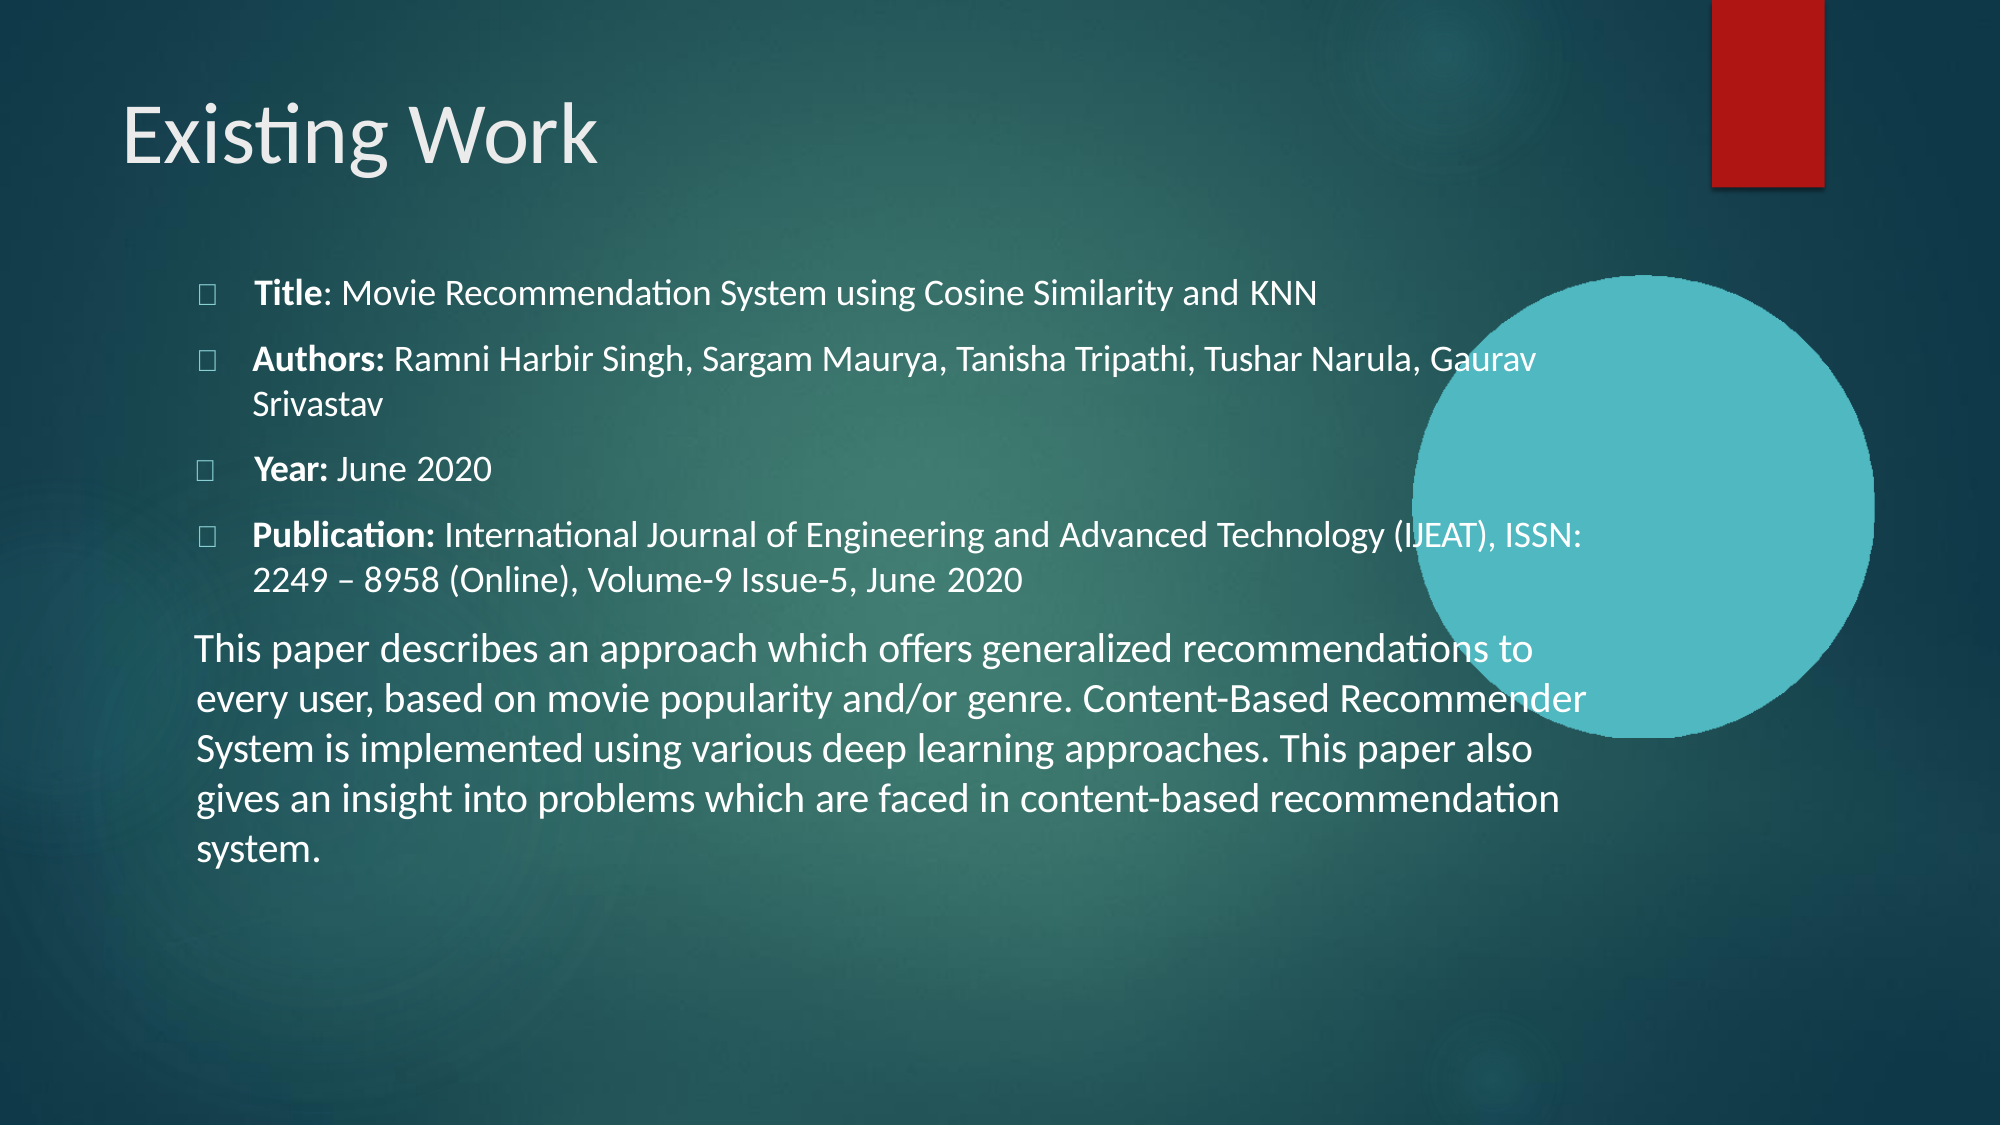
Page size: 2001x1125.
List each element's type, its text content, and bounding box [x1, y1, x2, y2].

picture [0, 0, 2000, 1125]
title Existing Work [118, 74, 663, 265]
text_box  Title: Movie Recommendation System using Cosine Similarity and KNN  Authors: Ramni Harbir Singh, Sargam Maurya, Tanisha Tripathi, Tushar Narula, Gaurav Srivastav  Year: June 2020  Publication: International Journal of Engineering and Advanced Technology (IJEAT), ISSN: 2249 – 8958 (Online), Volume-9 Issue-5, June 2020 This paper describes an approach which offers generalized recommendations to every user, based on movie popularity and/or genre. Content-Based Recommender System is implemented using various deep learning approaches. This paper also gives an insight into problems which are faced in content-based recommendation system. [193, 244, 1603, 871]
